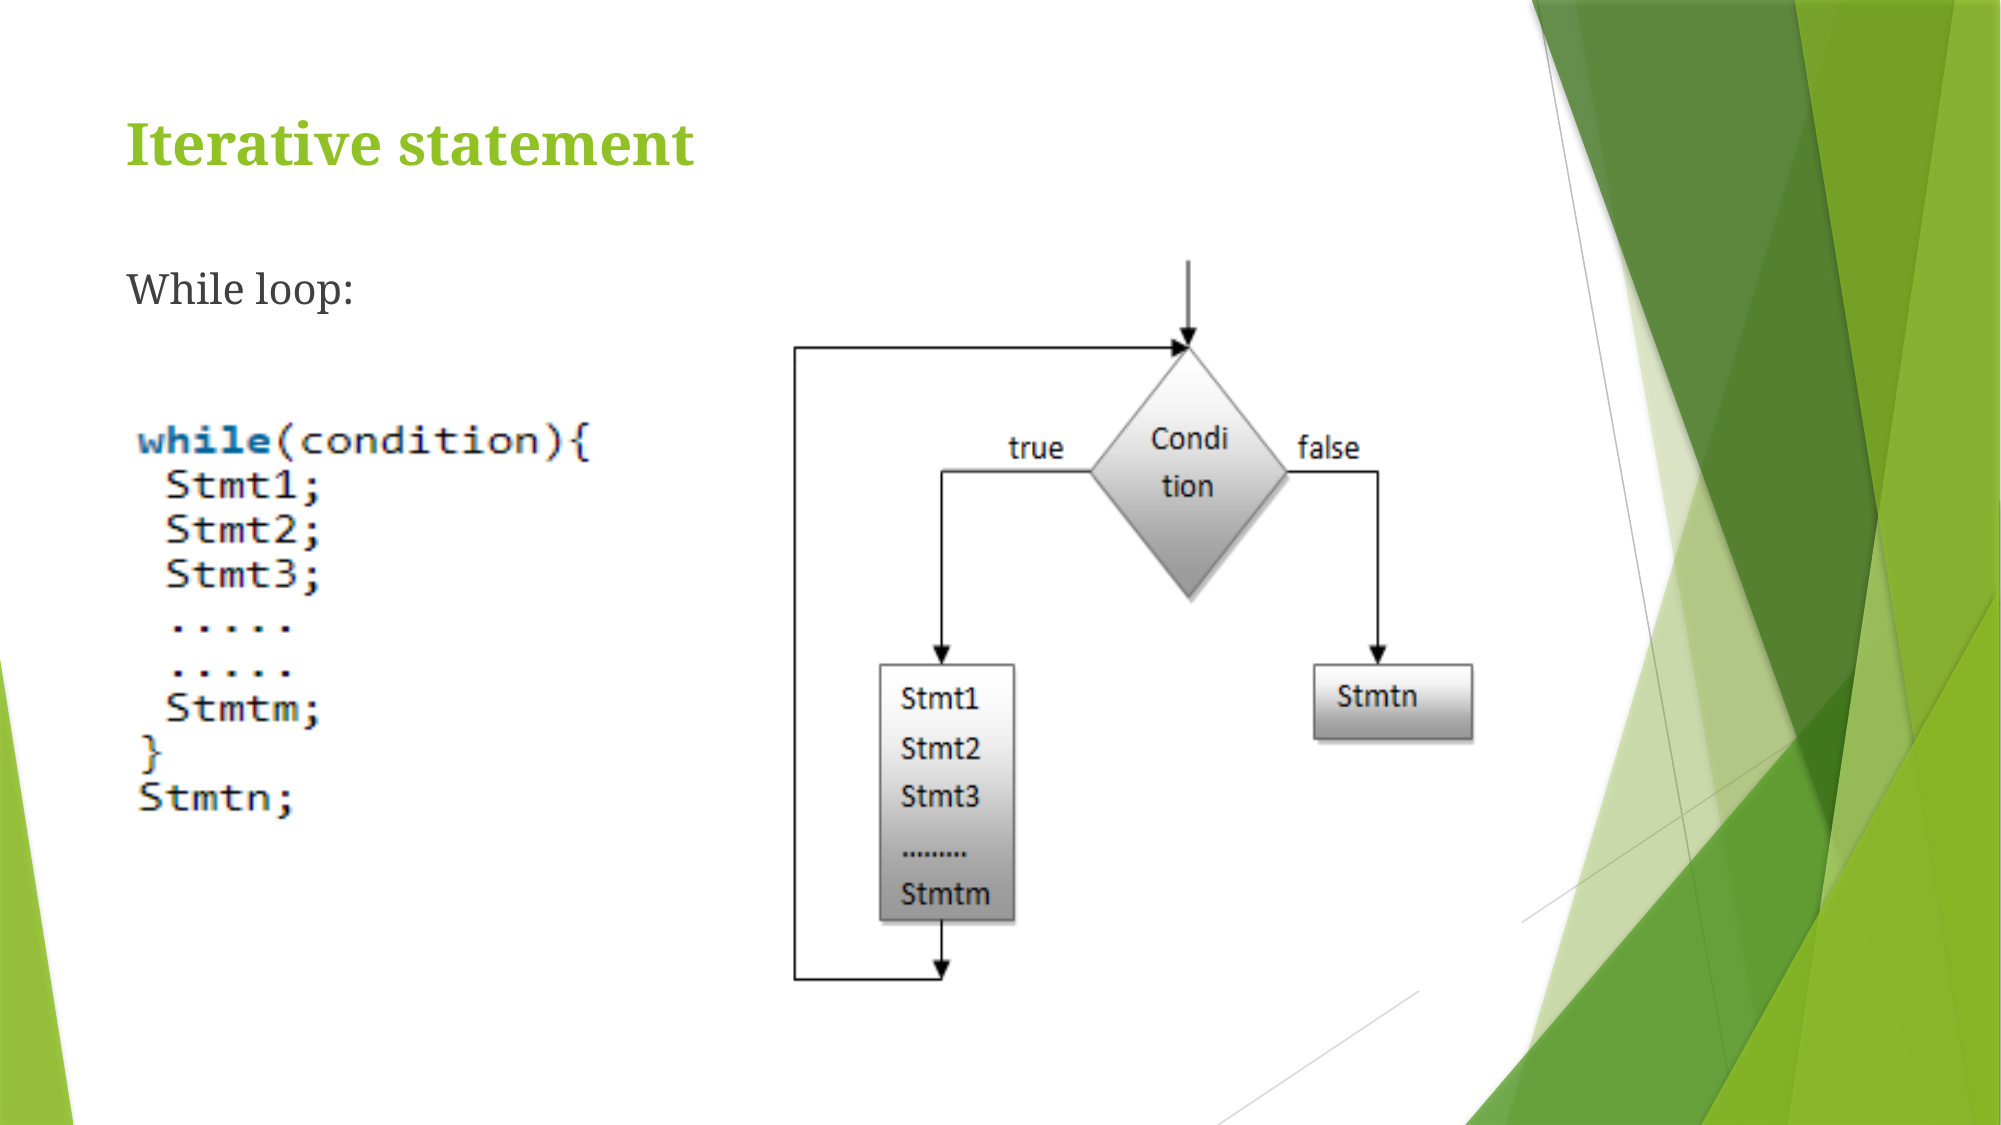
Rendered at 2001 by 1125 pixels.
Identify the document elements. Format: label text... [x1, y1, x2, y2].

list While loop: [111, 255, 741, 992]
picture [745, 165, 1522, 992]
picture [110, 403, 687, 843]
title Iterative statement [111, 99, 1522, 229]
